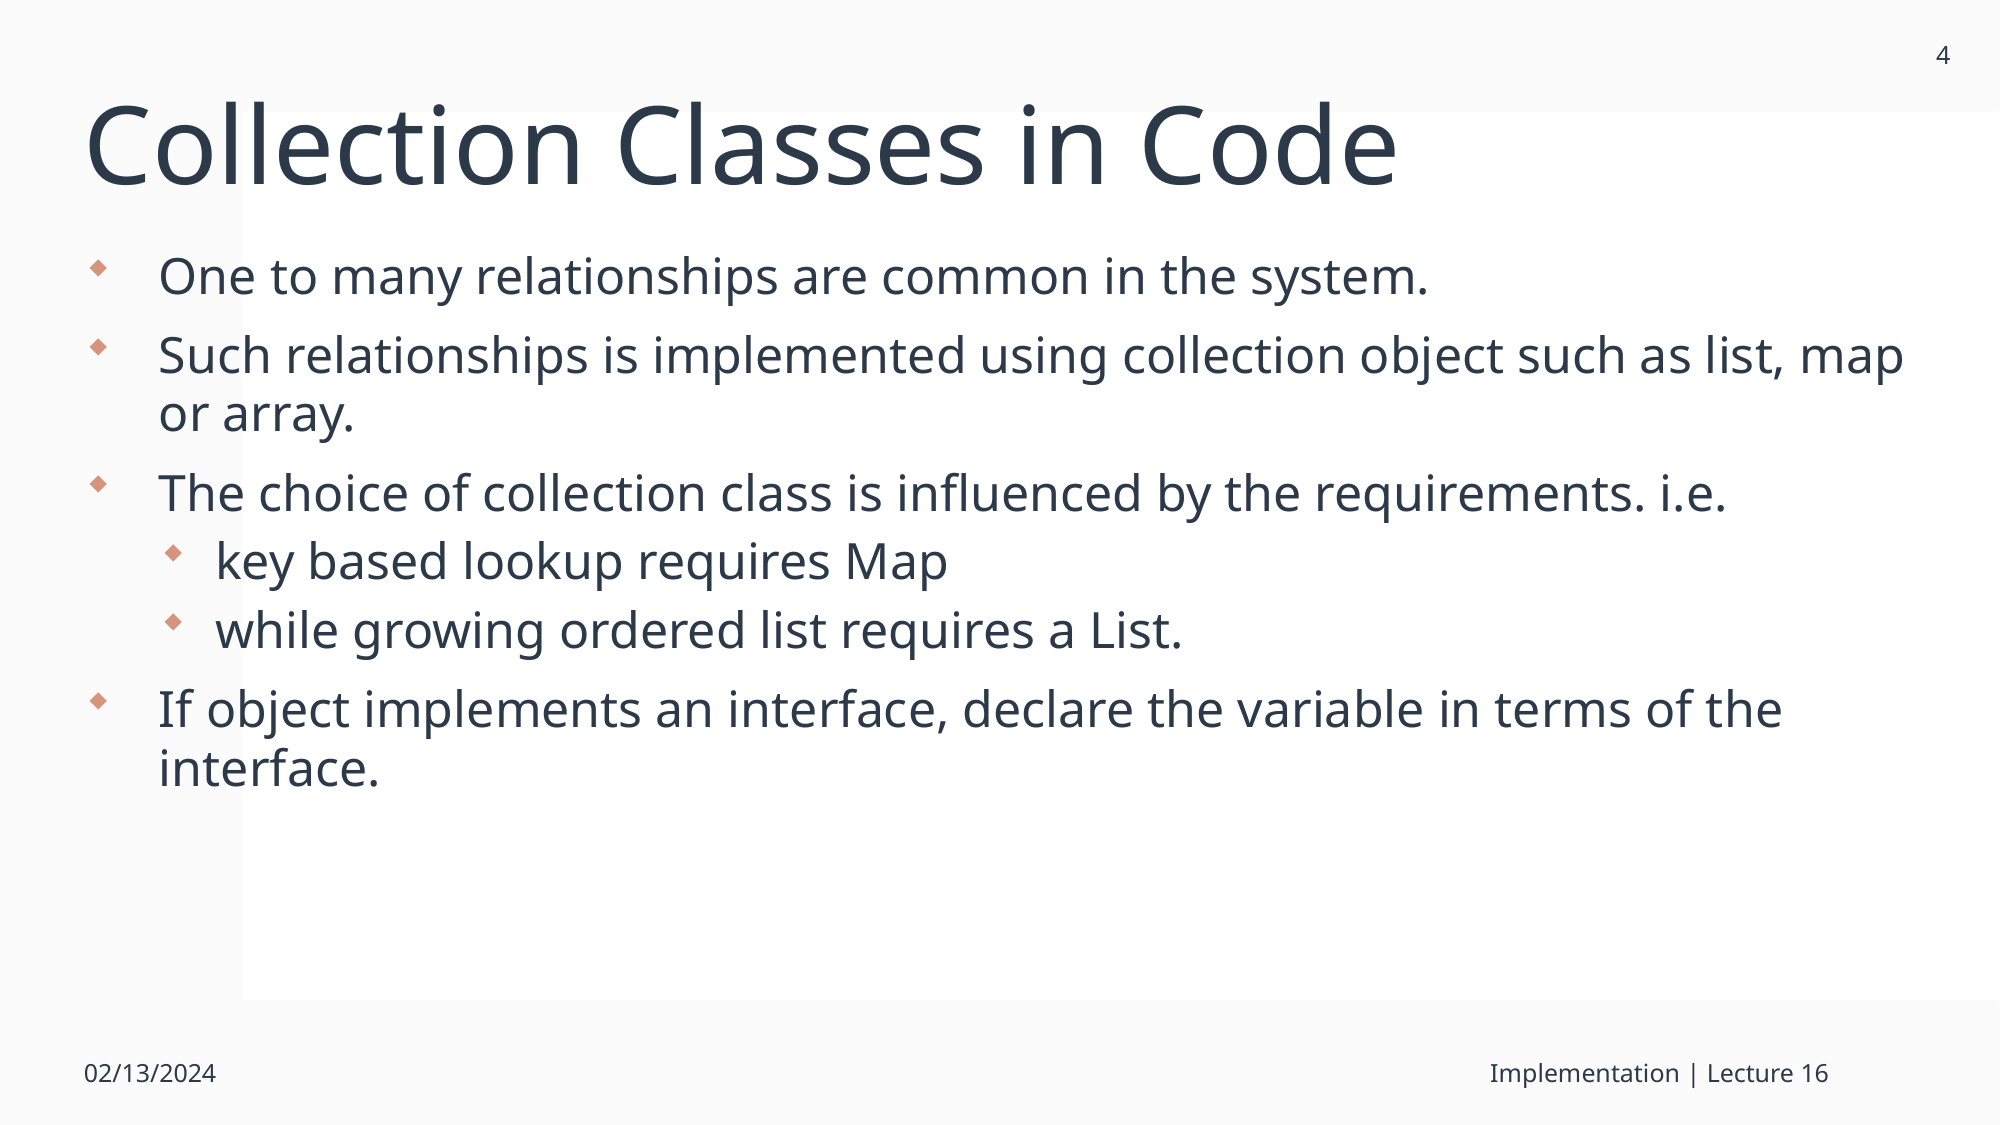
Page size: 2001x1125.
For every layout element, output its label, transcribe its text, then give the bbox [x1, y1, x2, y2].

list One to many relationships are common in the system. Such relationships is implemented using collection object such as list, map or array. The choice of collection class is influenced by the requirements. i.e. key based lookup requires Map while growing ordered list requires a List. If object implements an interface, declare the variable in terms of the interface. [68, 238, 1931, 1038]
title Collection Classes in Code [68, 59, 1799, 238]
footer Implementation | Lecture 16 [618, 1020, 1845, 1125]
slide_number 4 [1886, 0, 2000, 113]
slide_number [68, 1020, 519, 1125]
